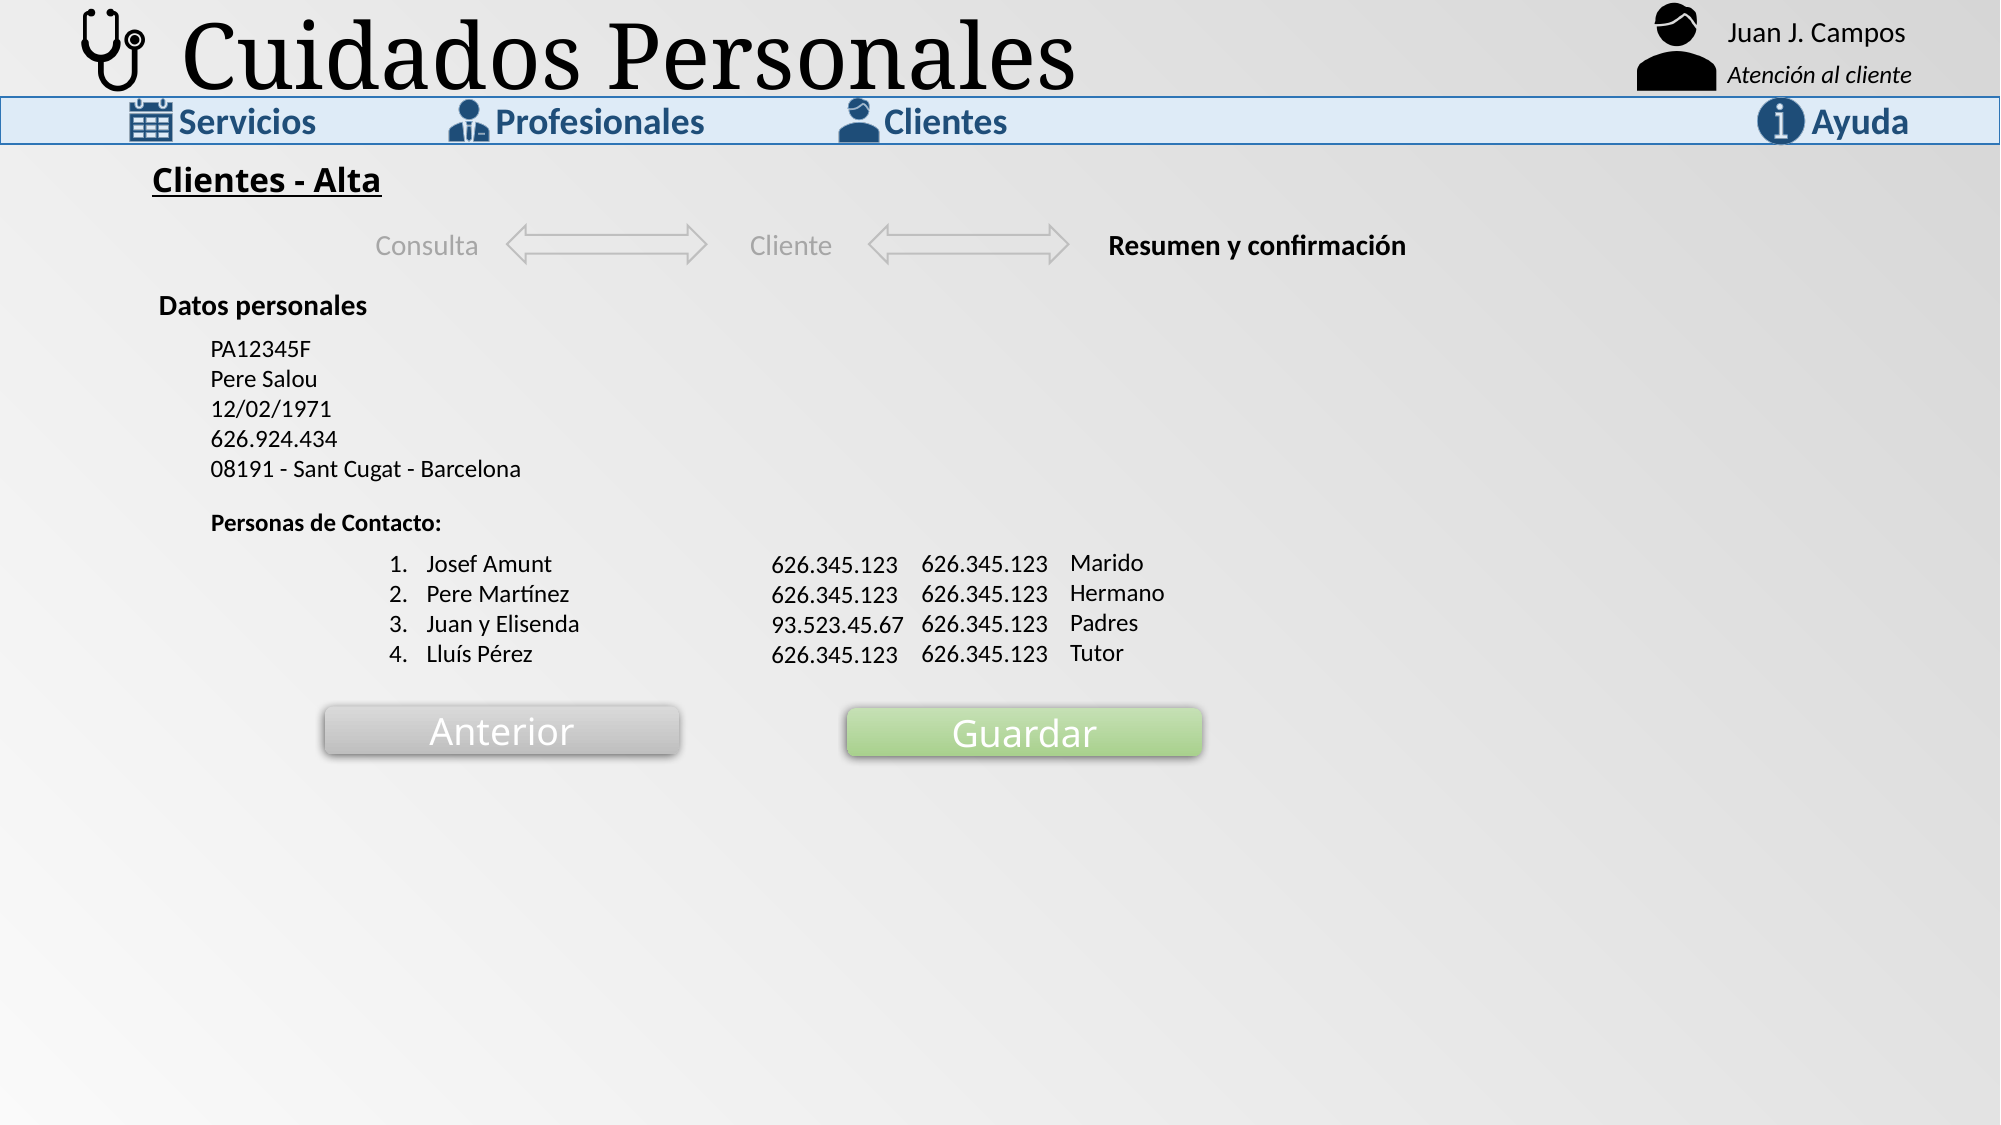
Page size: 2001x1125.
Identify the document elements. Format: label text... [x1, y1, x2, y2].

text_box [1925, 96, 2000, 145]
text_box Juan J. Campos [1736, 6, 1922, 50]
text_box Ayuda [1796, 89, 1925, 150]
picture [68, 5, 181, 150]
text_box [1023, 96, 1751, 145]
text_box [0, 96, 121, 145]
text_box Datos personales [144, 279, 383, 329]
text_box Servicios [164, 89, 332, 150]
text_box Josef Amunt Pere Martínez Juan y Elisenda Lluís Pérez [389, 547, 587, 668]
text_box Clientes - Alta [137, 151, 397, 207]
text_box Guardar [847, 708, 1202, 757]
text_box PA12345F Pere Salou 12/02/1971 626.924.434 08191 - Sant Cugat - Barcelona [210, 324, 625, 520]
text_box Cuidados Personales [165, 0, 1094, 96]
text_box Profesionales [480, 89, 721, 150]
text_box [721, 96, 828, 145]
text_box 626.345.123 626.345.123 626.345.123 626.345.123 [921, 547, 1049, 668]
picture [828, 91, 889, 151]
text_box [332, 96, 439, 145]
picture [439, 90, 499, 150]
picture [1617, 0, 1736, 108]
text_box Clientes [869, 89, 1023, 150]
text_box Anterior [324, 706, 680, 755]
text_box Personas de Contacto: [211, 506, 443, 537]
text_box 626.345.123 626.345.123 93.523.45.67 626.345.123 [771, 548, 906, 669]
text_box Atención al cliente [1736, 50, 1928, 96]
text_box Marido Hermano Padres Tutor [1070, 546, 1166, 667]
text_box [358, 218, 1424, 270]
picture [1751, 91, 1811, 151]
